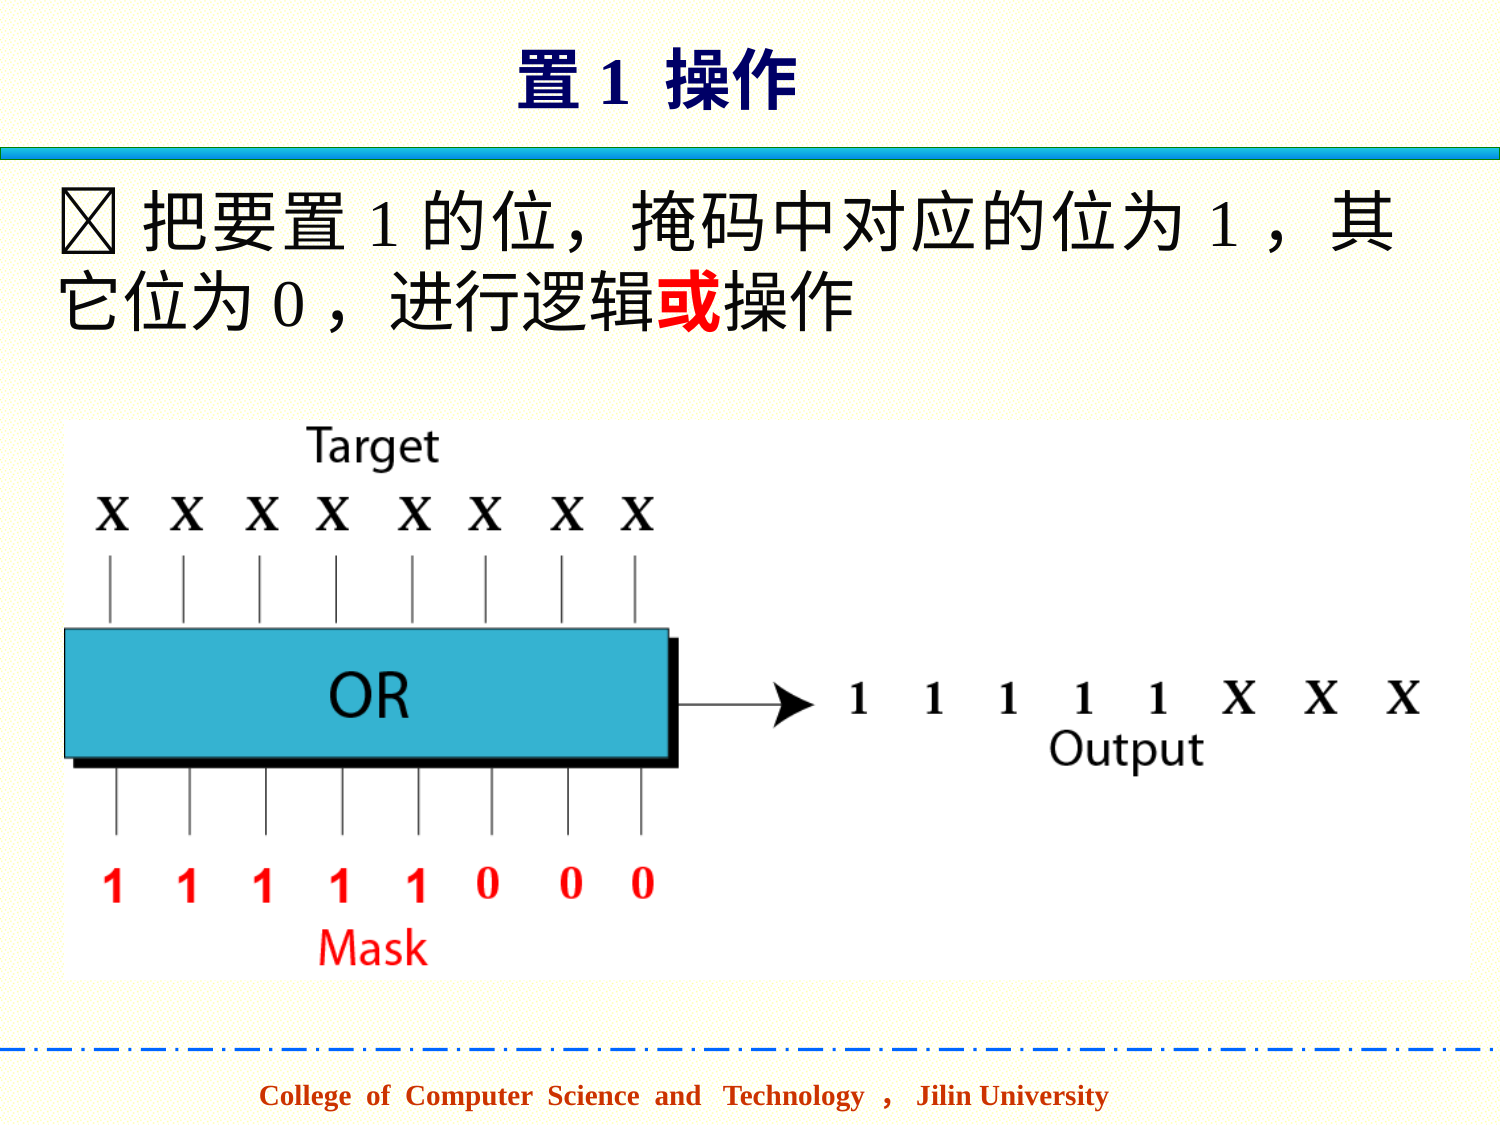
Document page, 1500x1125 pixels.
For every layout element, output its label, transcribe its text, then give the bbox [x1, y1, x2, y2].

text_box 把要置1的位，掩码中对应的位为1，其它位为0，进行逻辑或操作 [41, 172, 1412, 348]
picture [0, 160, 1500, 1125]
text_box 置1 操作 [395, 30, 918, 126]
picture [0, 0, 1500, 147]
